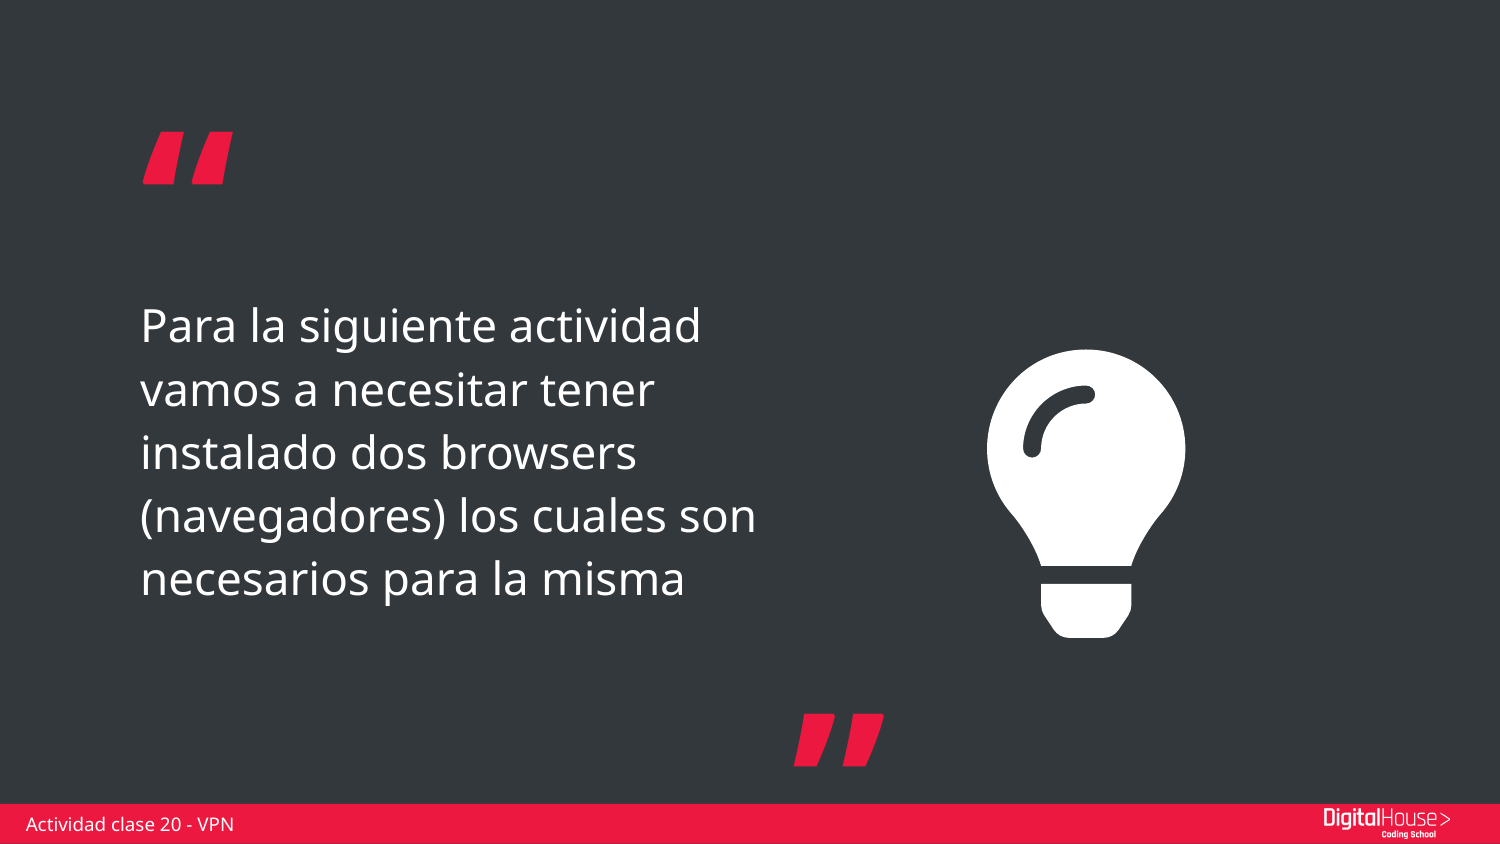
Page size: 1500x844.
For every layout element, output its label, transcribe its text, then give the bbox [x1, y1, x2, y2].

text_box [1041, 583, 1132, 638]
picture [1324, 808, 1451, 839]
text_box [0, 803, 1500, 844]
text_box Para la siguiente actividad vamos a necesitar tener instalado dos browsers (navegadores) los cuales son necesarios para la misma [125, 226, 829, 724]
text_box Actividad clase 20 - VPN [18, 812, 378, 836]
text_box “ [125, 55, 305, 182]
text_box [987, 349, 1186, 566]
text_box ” [776, 638, 916, 764]
